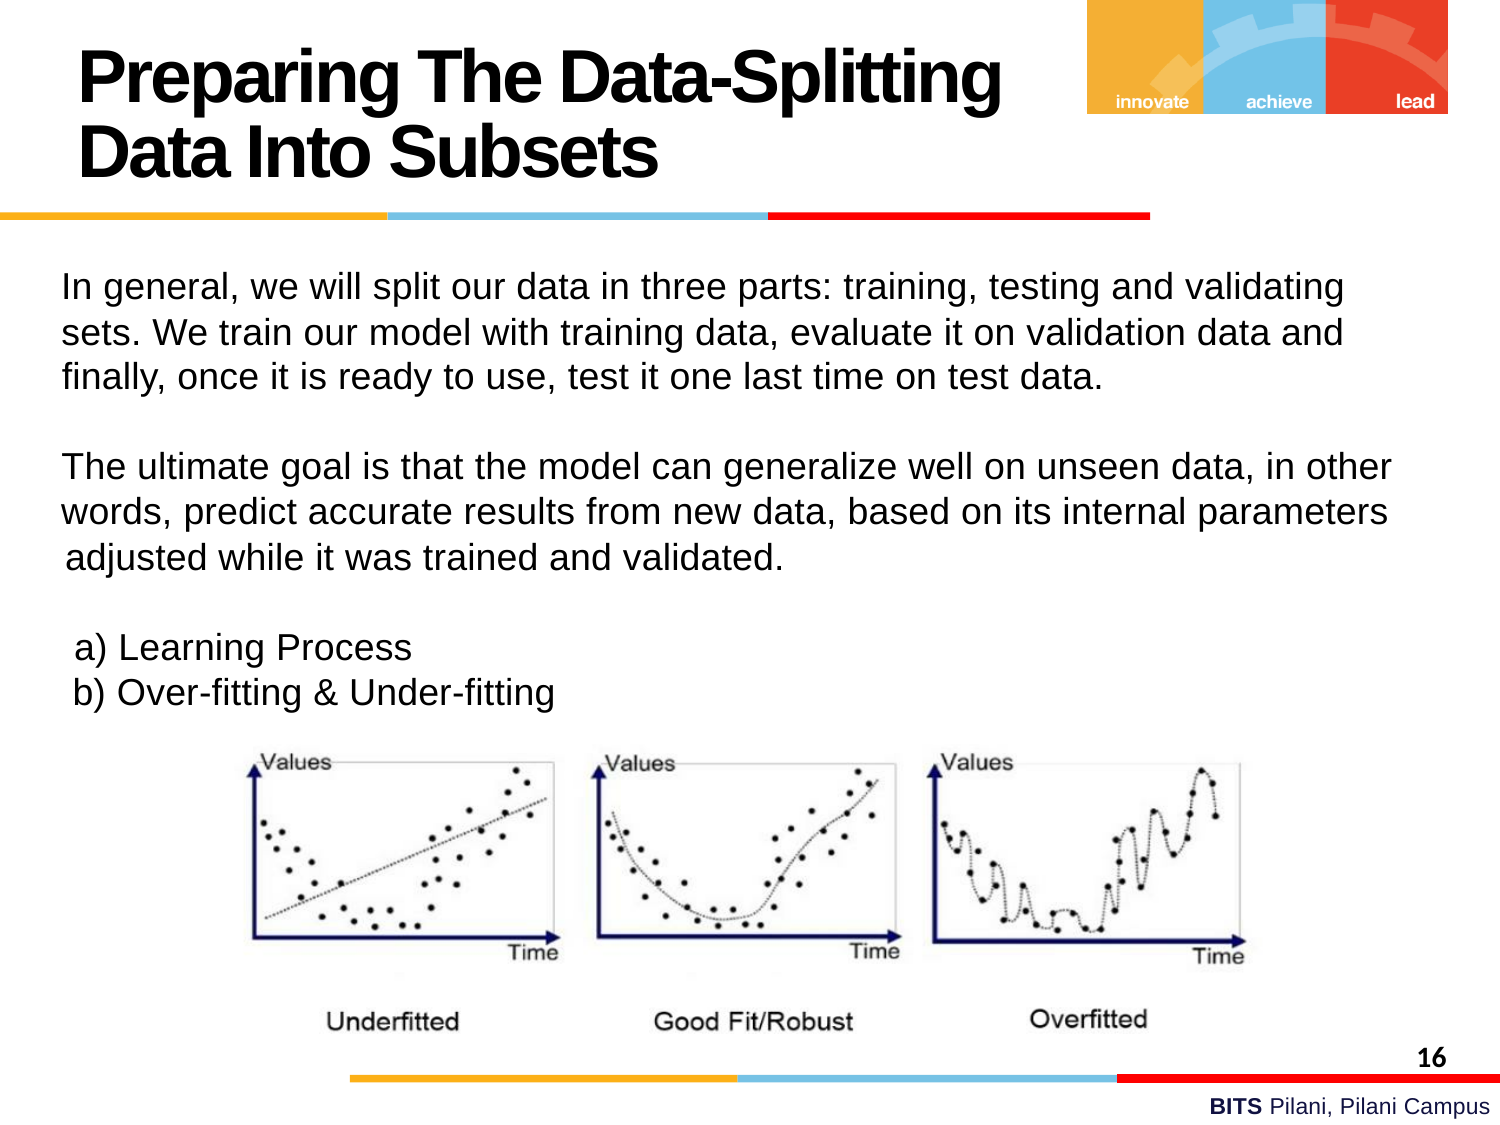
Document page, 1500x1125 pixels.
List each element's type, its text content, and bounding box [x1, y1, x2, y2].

text_box 16 [1416, 1037, 1447, 1073]
text_box [349, 1074, 738, 1083]
text_box Preparing The Data-Splitting Data Into Subsets [77, 42, 1080, 193]
text_box [768, 212, 1151, 220]
text_box a) Learning Process [74, 622, 414, 667]
text_box The ultimate goal is that the model can generalize well on unseen data, in other [61, 442, 1395, 488]
text_box BITS Pilani, Pilani Campus [1209, 1091, 1492, 1119]
text_box [388, 212, 768, 220]
picture [224, 726, 1276, 1059]
picture [1117, 1074, 1500, 1083]
text_box adjusted while it was trained and validated. [65, 532, 787, 578]
text_box sets. We train our model with training data, evaluate it on validation data and [61, 307, 1347, 353]
text_box b) Over-fitting & Under-fitting [72, 667, 557, 713]
picture [1087, 0, 1448, 114]
text_box words, predict accurate results from new data, based on its internal parameters [61, 487, 1391, 533]
text_box finally, once it is ready to use, test it one last time on test data. [61, 352, 1107, 398]
text_box In general, we will split our data in three parts: training, testing and validating [60, 262, 1347, 308]
text_box [0, 212, 388, 220]
text_box [738, 1074, 1116, 1083]
